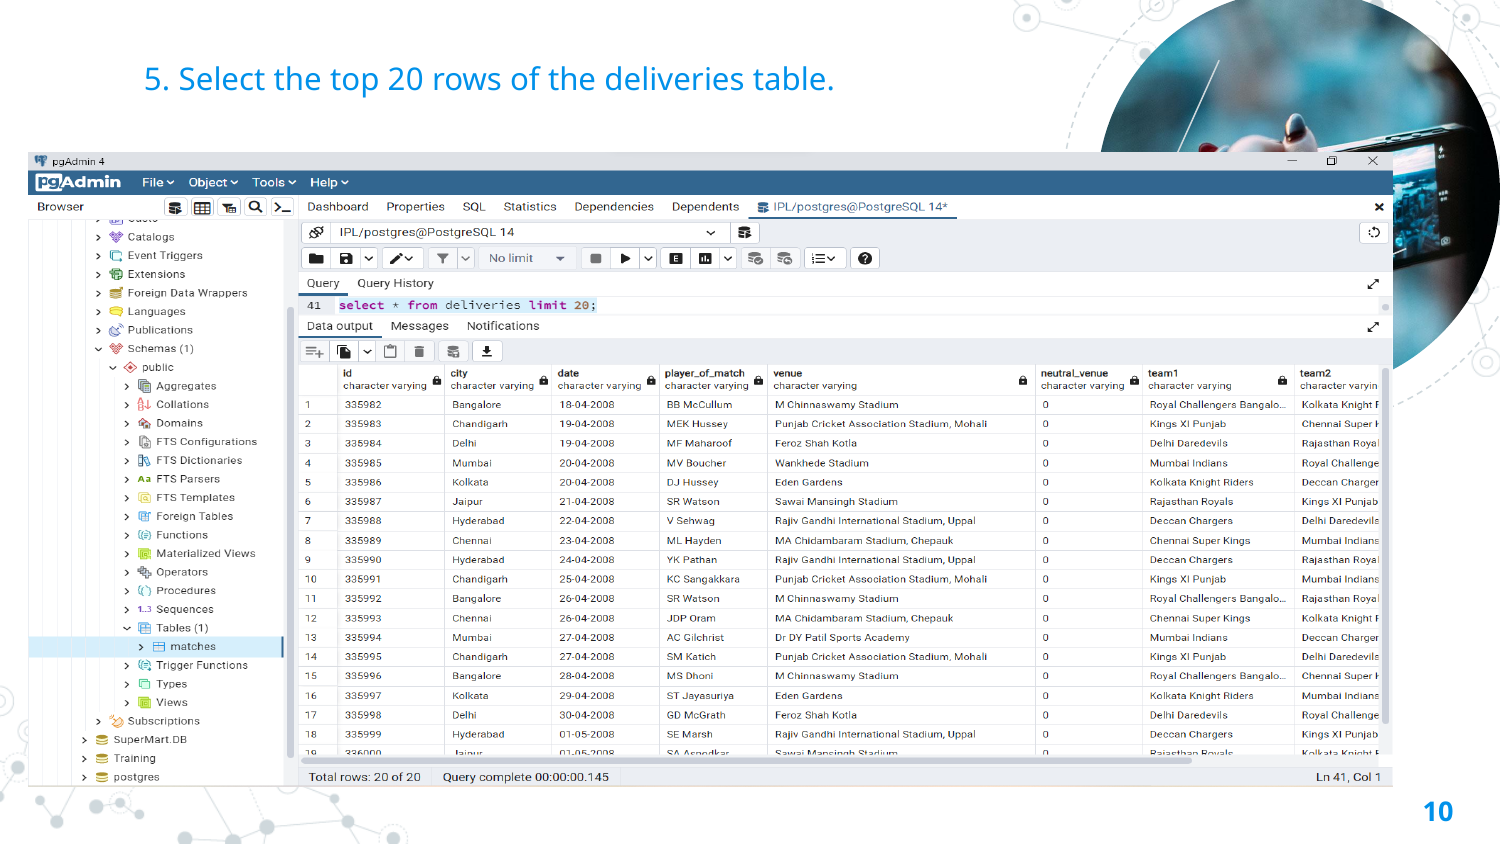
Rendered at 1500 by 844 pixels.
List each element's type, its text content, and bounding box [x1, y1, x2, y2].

picture [0, 0, 1500, 844]
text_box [1397, 248, 1407, 343]
slide_number ‹#› [1378, 779, 1469, 844]
title 5. Select the top 20 rows of the deliveries table. [128, 0, 1091, 150]
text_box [1114, 60, 1220, 150]
